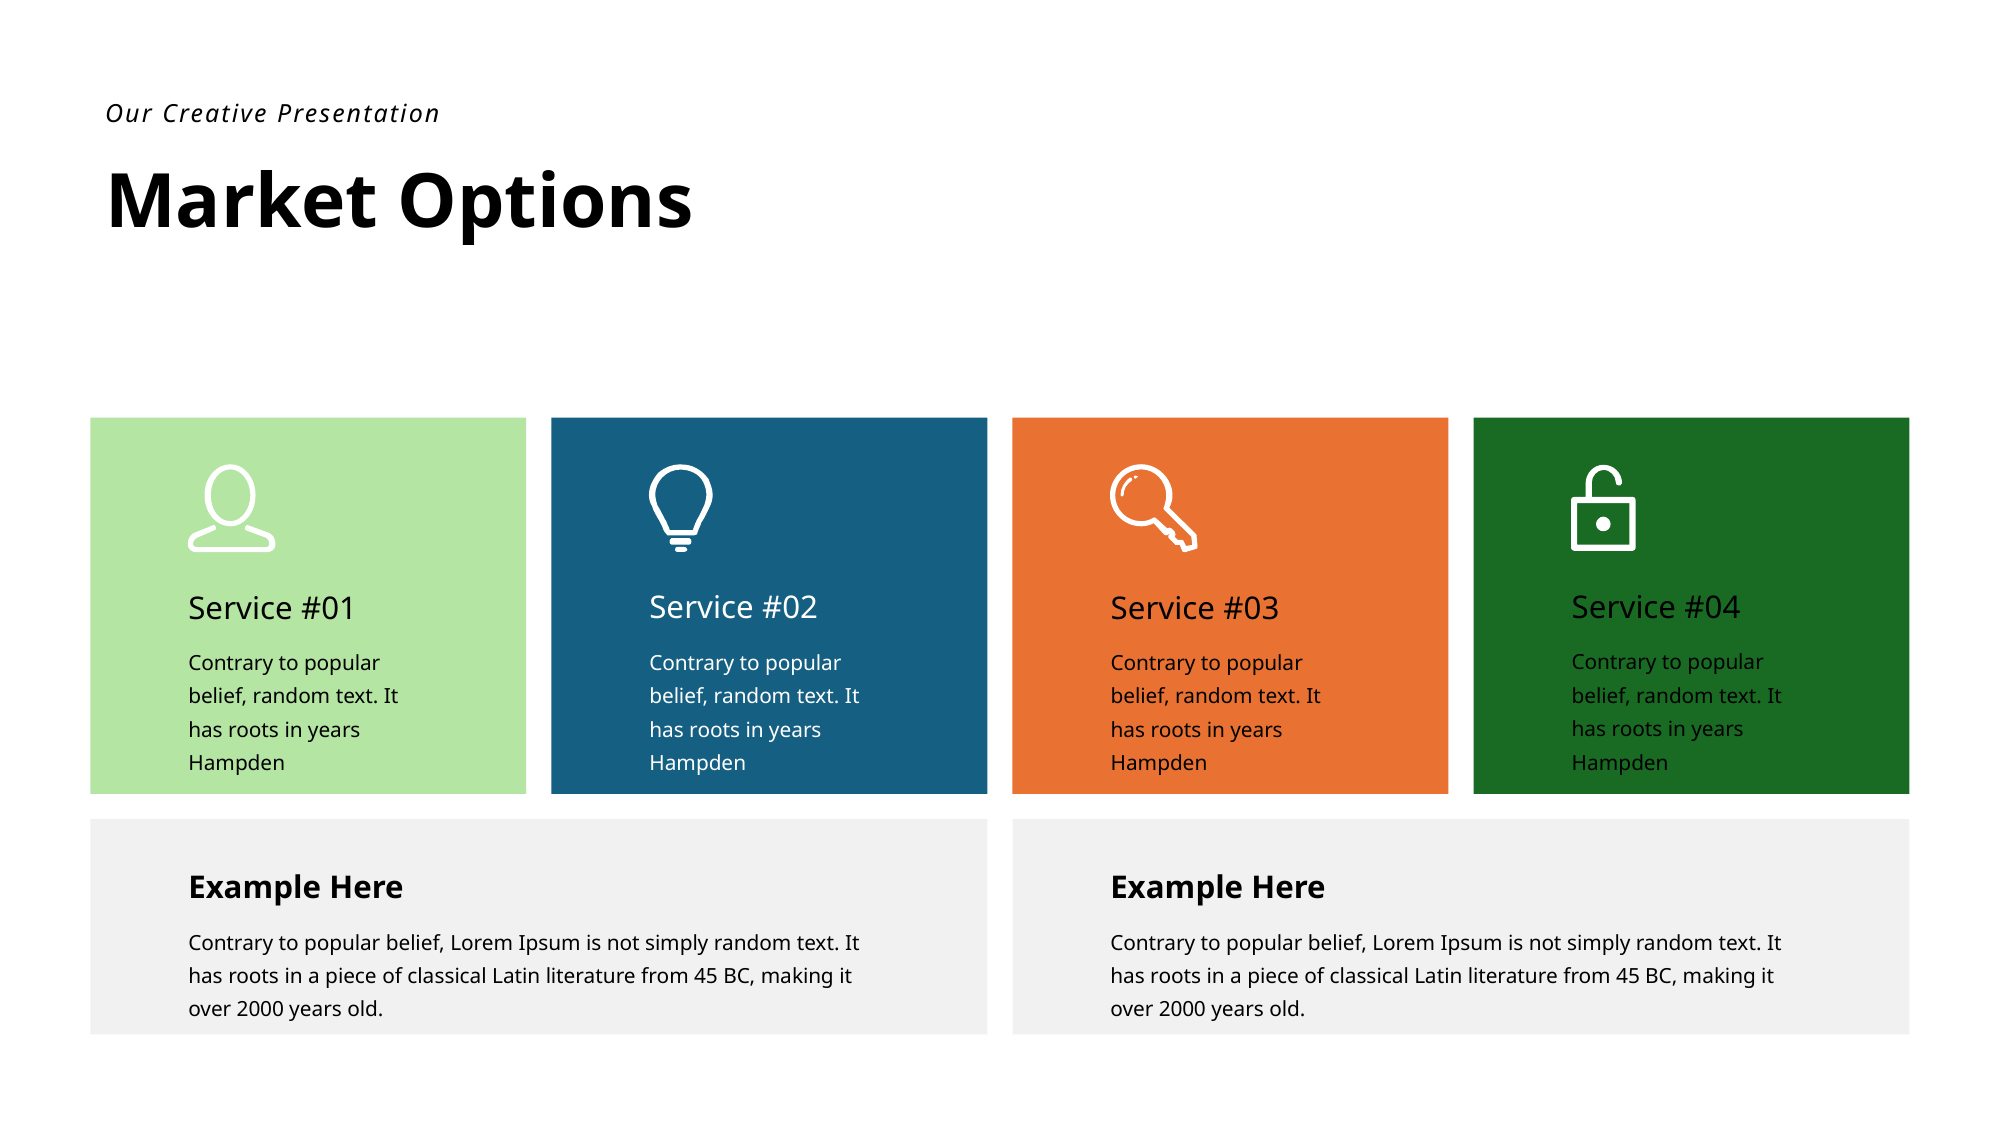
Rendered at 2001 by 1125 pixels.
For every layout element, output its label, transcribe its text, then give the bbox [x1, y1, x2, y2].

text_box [173, 859, 905, 1028]
text_box Service #01 [173, 580, 448, 633]
text_box Contrary to popular belief, random text. It has roots in years Hampden [1095, 634, 1366, 782]
text_box Contrary to popular belief, random text. It has roots in years Hampden [173, 634, 444, 782]
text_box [648, 463, 714, 553]
text_box Service #04 [1556, 580, 1781, 633]
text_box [1095, 859, 1827, 1028]
text_box [550, 416, 989, 795]
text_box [89, 89, 798, 279]
text_box [204, 464, 256, 527]
text_box [1472, 416, 1911, 795]
text_box Contrary to popular belief, random text. It has roots in years Hampden [634, 633, 905, 782]
text_box Service #02 [634, 580, 859, 633]
text_box Contrary to popular belief, random text. It has roots in years Hampden [1556, 633, 1827, 782]
text_box [1011, 817, 1911, 1036]
text_box Service #03 [1095, 580, 1320, 633]
text_box [89, 416, 528, 795]
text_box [1109, 463, 1198, 553]
text_box [1571, 464, 1636, 551]
text_box [89, 817, 989, 1036]
text_box [187, 525, 276, 553]
text_box [1011, 416, 1450, 795]
